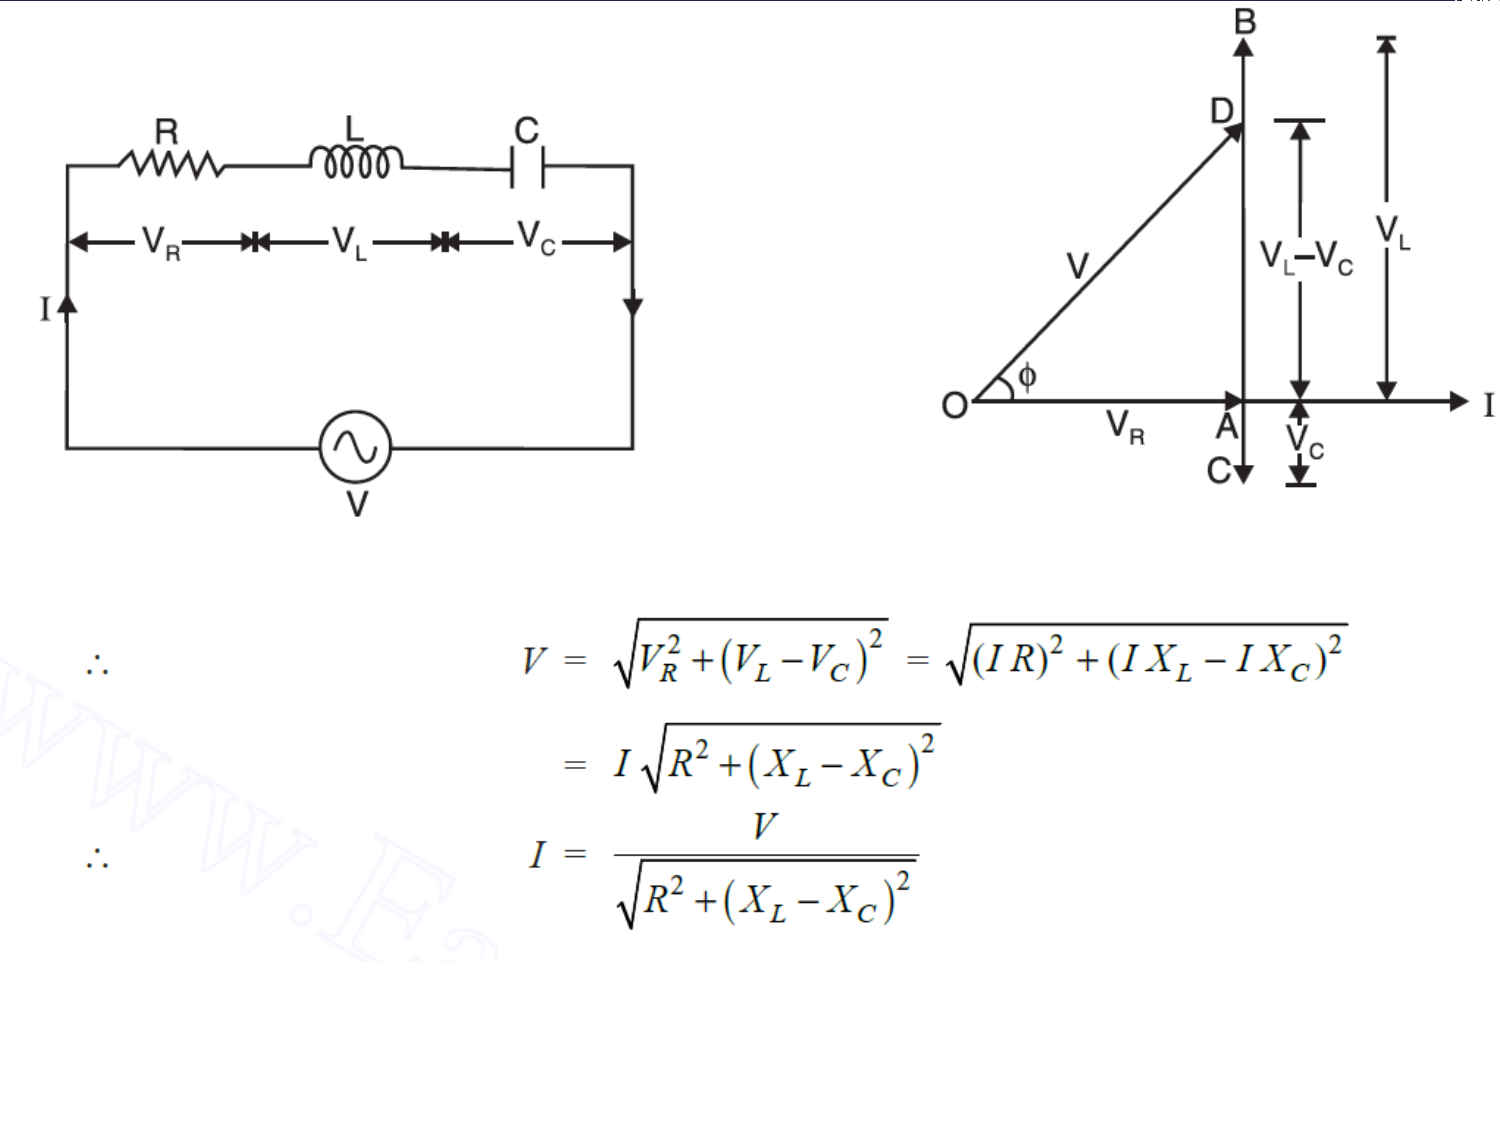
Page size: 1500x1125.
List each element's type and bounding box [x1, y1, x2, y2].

picture [0, 0, 1500, 535]
picture [0, 599, 1383, 963]
